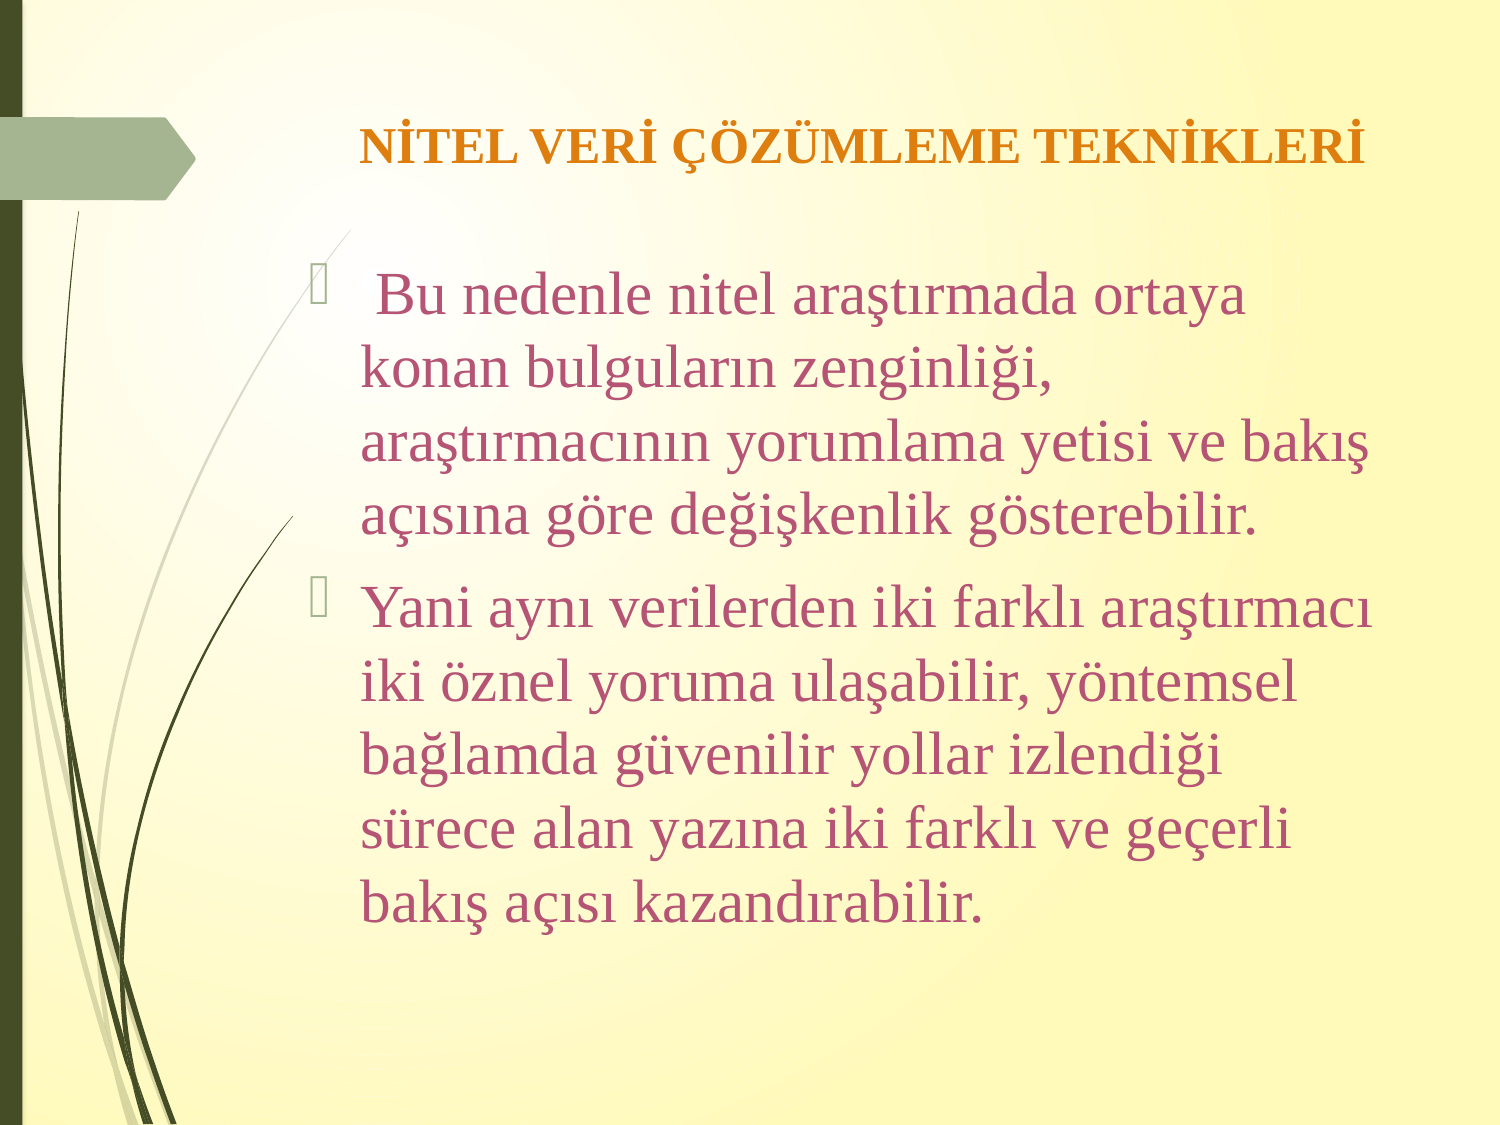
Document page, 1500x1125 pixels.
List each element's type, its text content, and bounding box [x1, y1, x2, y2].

title NİTEL VERİ ÇÖZÜMLEME TEKNİKLERİ [344, 104, 1391, 223]
list Bu nedenle nitel araştırmada ortaya konan bulguların zenginliği, araştırmacının yorumlama yetisi ve bakış açısına göre değişkenlik gösterebilir. Yani aynı verilerden iki farklı araştırmacı iki öznel yoruma ulaşabilir, yöntemsel bağlamda güvenilir yollar izlendiği sürece alan yazına iki farklı ve geçerli bakış açısı kazandırabilir. [293, 245, 1391, 996]
